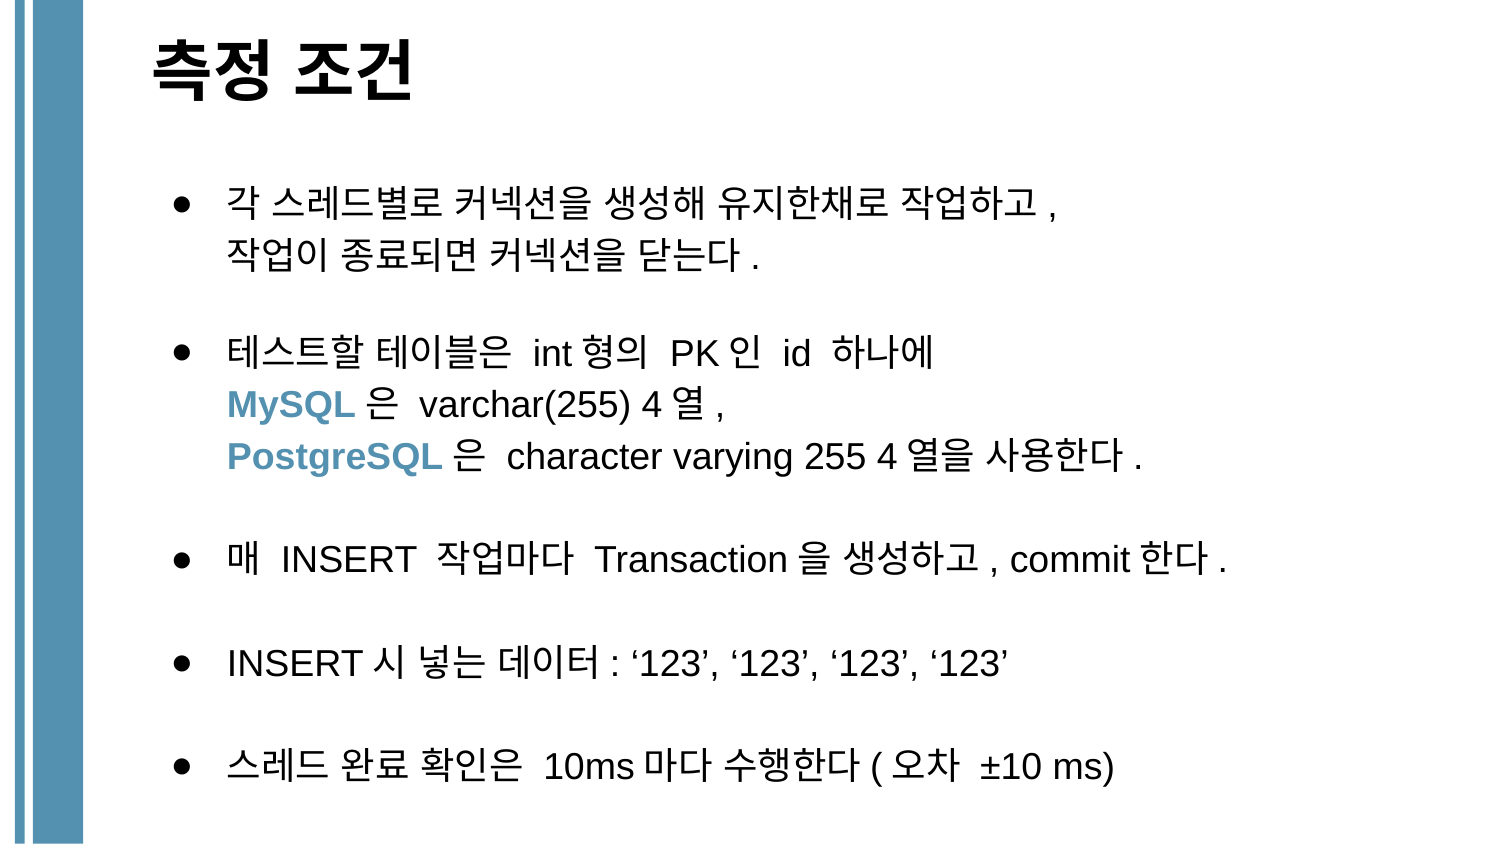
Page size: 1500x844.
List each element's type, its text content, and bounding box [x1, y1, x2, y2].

text_box [14, 0, 25, 844]
text_box [32, 0, 84, 844]
list 각 스레드별로 커넥션을 생성해 유지한채로 작업하고, 작업이 종료되면 커넥션을 닫는다. 테스트할 테이블은 int형의 PK인 id 하나에 MySQL은 varchar(255) 4열, PostgreSQL은 character varying 255 4열을 사용한다. 매 INSERT 작업마다 Transaction을 생성하고, commit한다. INSERT시 넣는 데이터: ‘123’, ‘123’, ‘123’, ‘123’ 스레드 완료 확인은 10ms마다 수행한다(오차 ±10 ms) [136, 158, 1449, 803]
title 측정 조건 [136, 13, 1449, 158]
